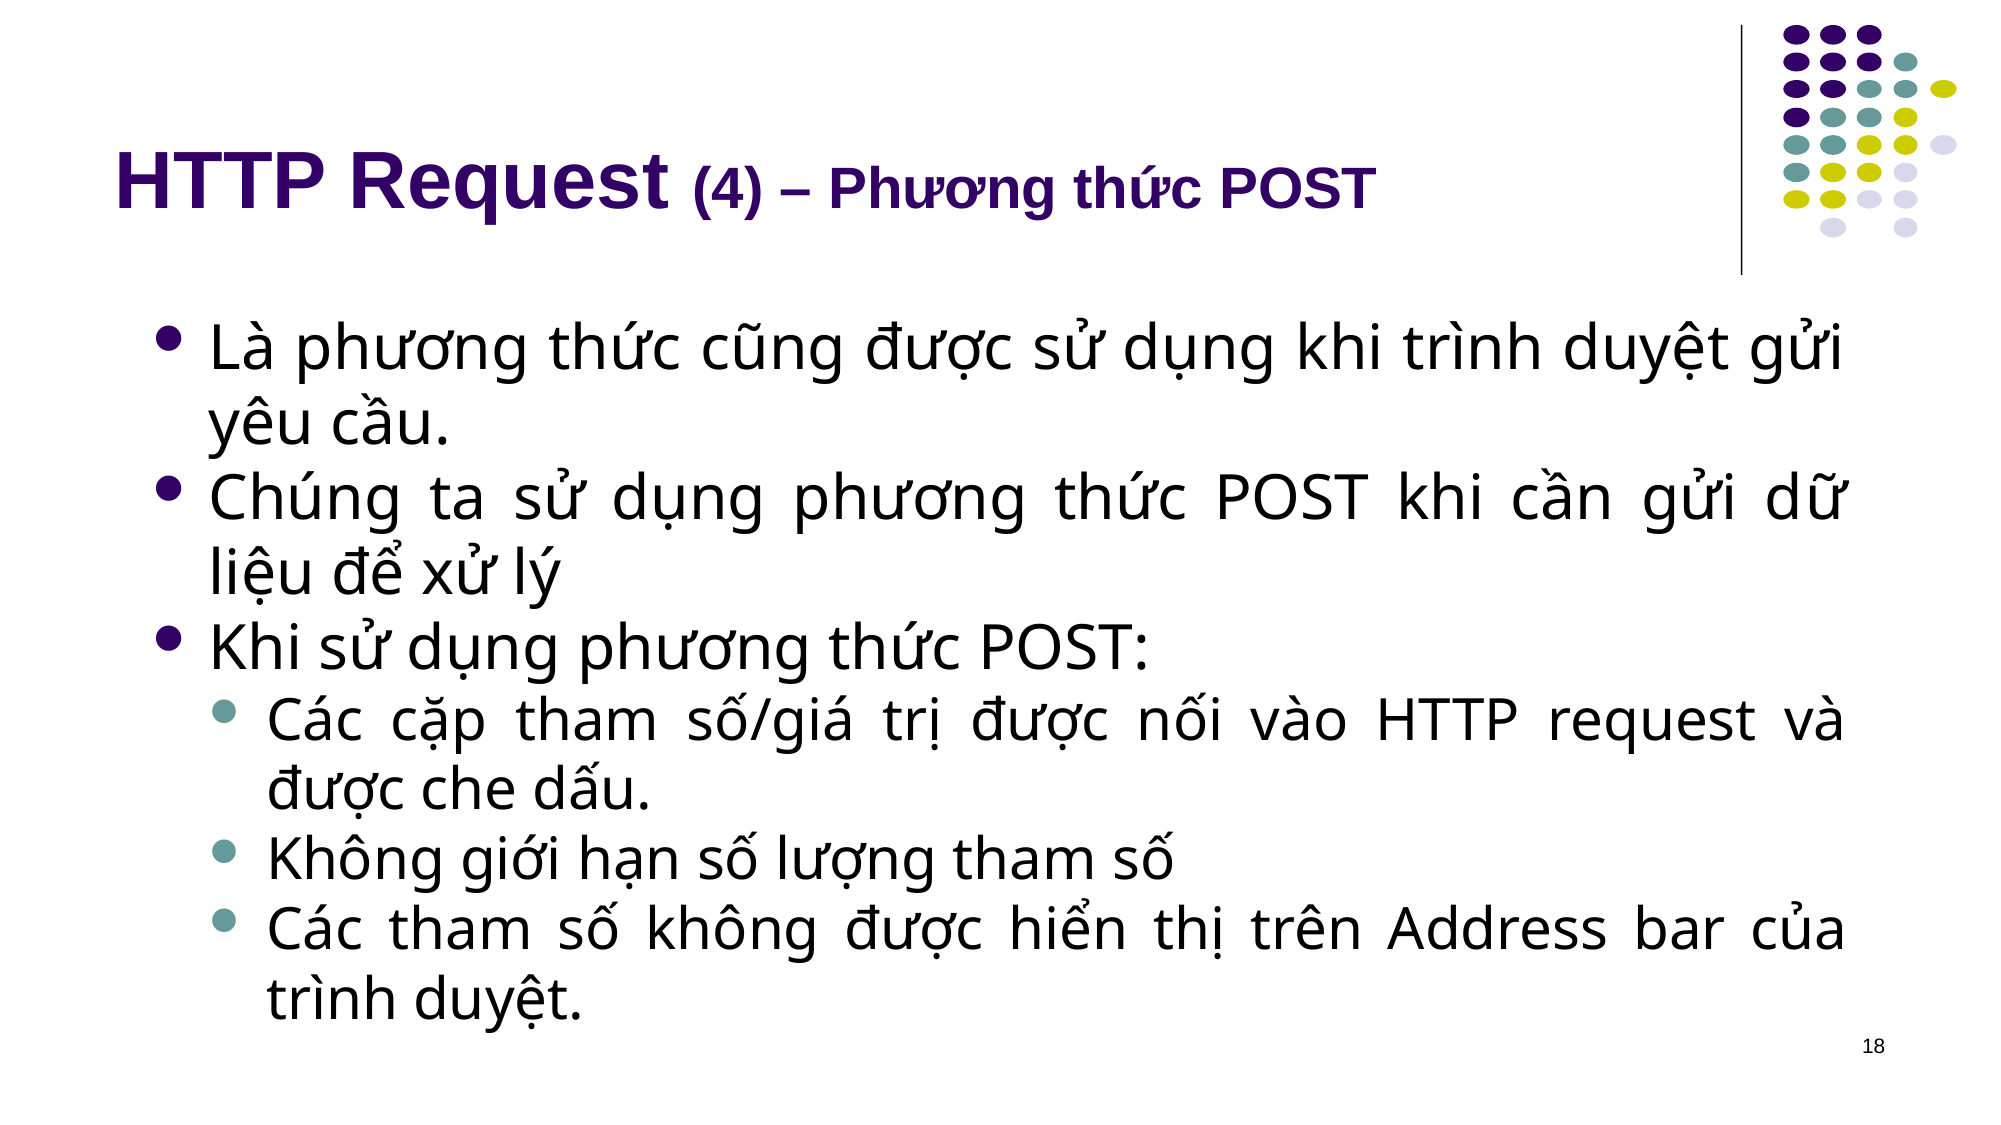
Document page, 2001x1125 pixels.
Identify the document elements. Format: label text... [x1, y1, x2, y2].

slide_number 18 [1433, 1024, 1901, 1101]
title HTTP Request (4) – Phương thức POST [99, 20, 1750, 233]
list Là phương thức cũng được sử dụng khi trình duyệt gửi yêu cầu. Chúng ta sử dụng phương thức POST khi cần gửi dữ liệu để xử lý Khi sử dụng phương thức POST: Các cặp tham số/giá trị được nối vào HTTP request và được che dấu. Không giới hạn số lượng tham số Các tham số không được hiển thị trên Address bar của trình duyệt. [137, 299, 1863, 1098]
